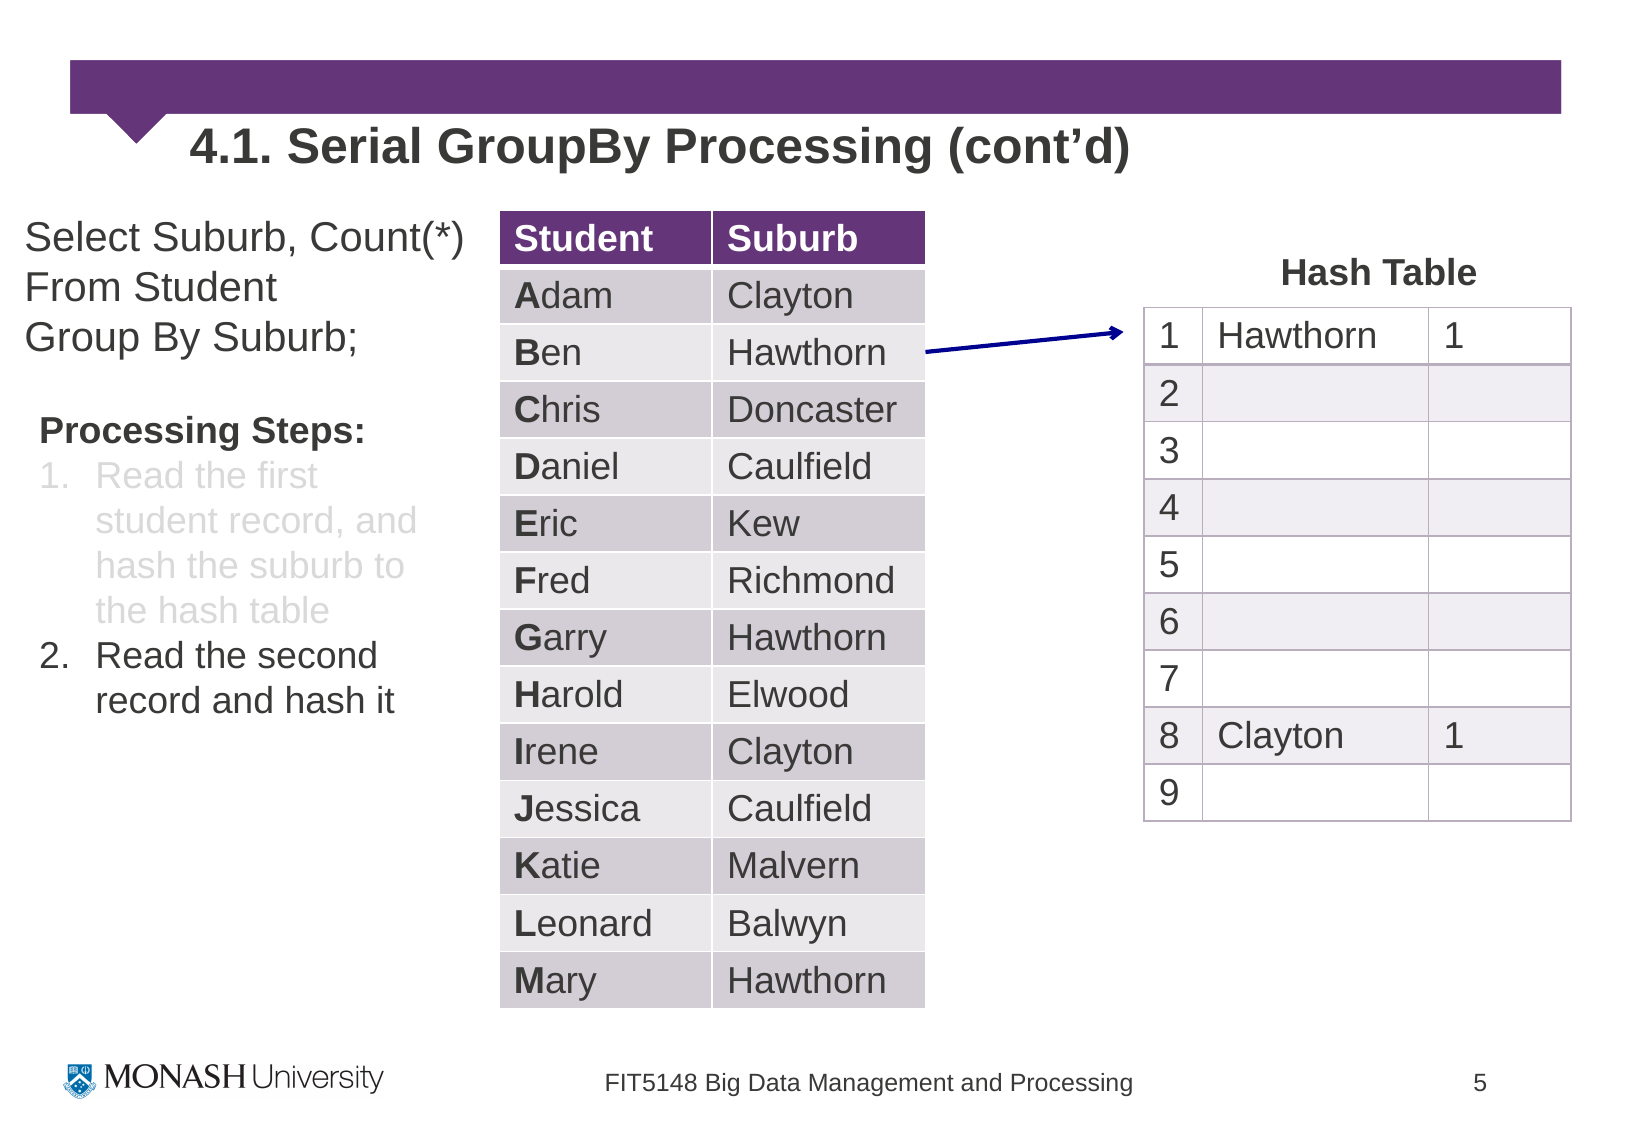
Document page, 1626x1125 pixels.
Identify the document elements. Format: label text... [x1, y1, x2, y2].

table_cell Doncaster [713, 382, 925, 437]
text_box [925, 331, 1124, 353]
table_cell Ben [500, 325, 711, 380]
table_header Hawthorn [1203, 308, 1428, 363]
table_cell Hawthorn [713, 325, 925, 380]
table_cell 1 [1429, 708, 1570, 763]
table_cell Balwyn [713, 895, 925, 951]
table_cell Hawthorn [713, 952, 925, 1008]
table_cell [1429, 422, 1570, 478]
table_cell [1429, 651, 1570, 706]
table_header 1 [1145, 308, 1202, 363]
table_cell 7 [1145, 651, 1202, 706]
table_cell Caulfield [713, 439, 925, 494]
table_cell Jessica [500, 781, 711, 837]
table_cell [1203, 366, 1428, 421]
table_cell [1203, 594, 1428, 649]
table_cell Leonard [500, 895, 711, 951]
table_cell 6 [1145, 594, 1202, 649]
table_cell 3 [1145, 422, 1202, 478]
table_cell Fred [500, 553, 711, 608]
table_cell Kew [713, 496, 925, 551]
table_cell Richmond [713, 553, 925, 608]
table_cell Harold [500, 667, 711, 722]
table_header 1 [1429, 308, 1570, 363]
table_cell [1203, 651, 1428, 706]
table_cell 8 [1145, 708, 1202, 763]
list Select Suburb, Count(*) From Student Group By Suburb; [24, 209, 498, 399]
table_cell [1203, 480, 1428, 535]
table_cell Mary [500, 952, 711, 1008]
table_cell [1203, 765, 1428, 820]
table_cell [1429, 537, 1570, 592]
table_cell Irene [500, 724, 711, 780]
table_cell Daniel [500, 439, 711, 494]
table_cell [1203, 537, 1428, 592]
table_cell [1429, 765, 1570, 820]
table_cell Clayton [713, 724, 925, 780]
table_cell Caulfield [713, 781, 925, 837]
table_cell 9 [1145, 765, 1202, 820]
table_cell Garry [500, 610, 711, 665]
table_cell Elwood [713, 667, 925, 722]
picture [63, 1064, 384, 1099]
table_cell [1203, 422, 1428, 478]
table_cell Chris [500, 382, 711, 437]
table_cell Hawthorn [713, 610, 925, 665]
table_cell 4 [1145, 480, 1202, 535]
table_cell Katie [500, 838, 711, 894]
table_cell [1429, 366, 1570, 421]
table_cell Adam [500, 301, 711, 323]
table_cell [1429, 480, 1570, 535]
table_cell Clayton [713, 301, 925, 323]
table_cell 5 [1145, 537, 1202, 592]
table_cell Malvern [713, 838, 925, 894]
table_cell Clayton [1203, 708, 1428, 763]
table_cell Eric [500, 496, 711, 551]
text_box 4.1. Serial GroupBy Processing (cont’d) [189, 113, 1571, 301]
table_cell 2 [1145, 366, 1202, 421]
table_cell [1429, 594, 1570, 649]
text_box Processing Steps: Read the first student record, and hash the suburb to the hash table Read the second record and hash it [24, 398, 450, 773]
